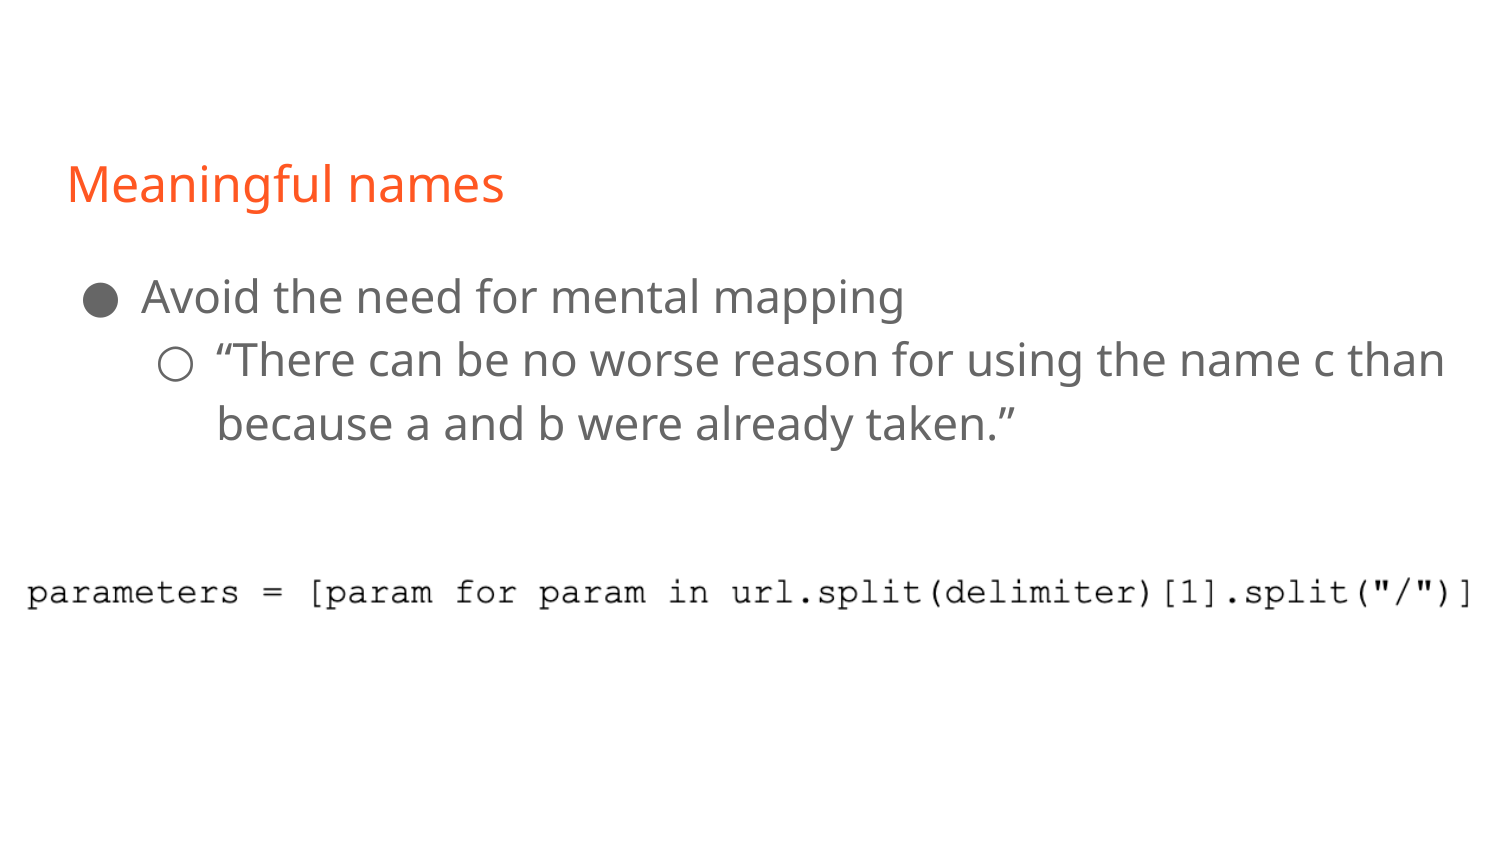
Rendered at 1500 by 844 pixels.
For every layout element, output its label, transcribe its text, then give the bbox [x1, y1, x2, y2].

title Meaningful names [51, 103, 634, 228]
list Avoid the need for mental mapping “There can be no worse reason for using the name c than because a and b were already taken.” [51, 244, 1493, 455]
picture [12, 547, 1488, 634]
